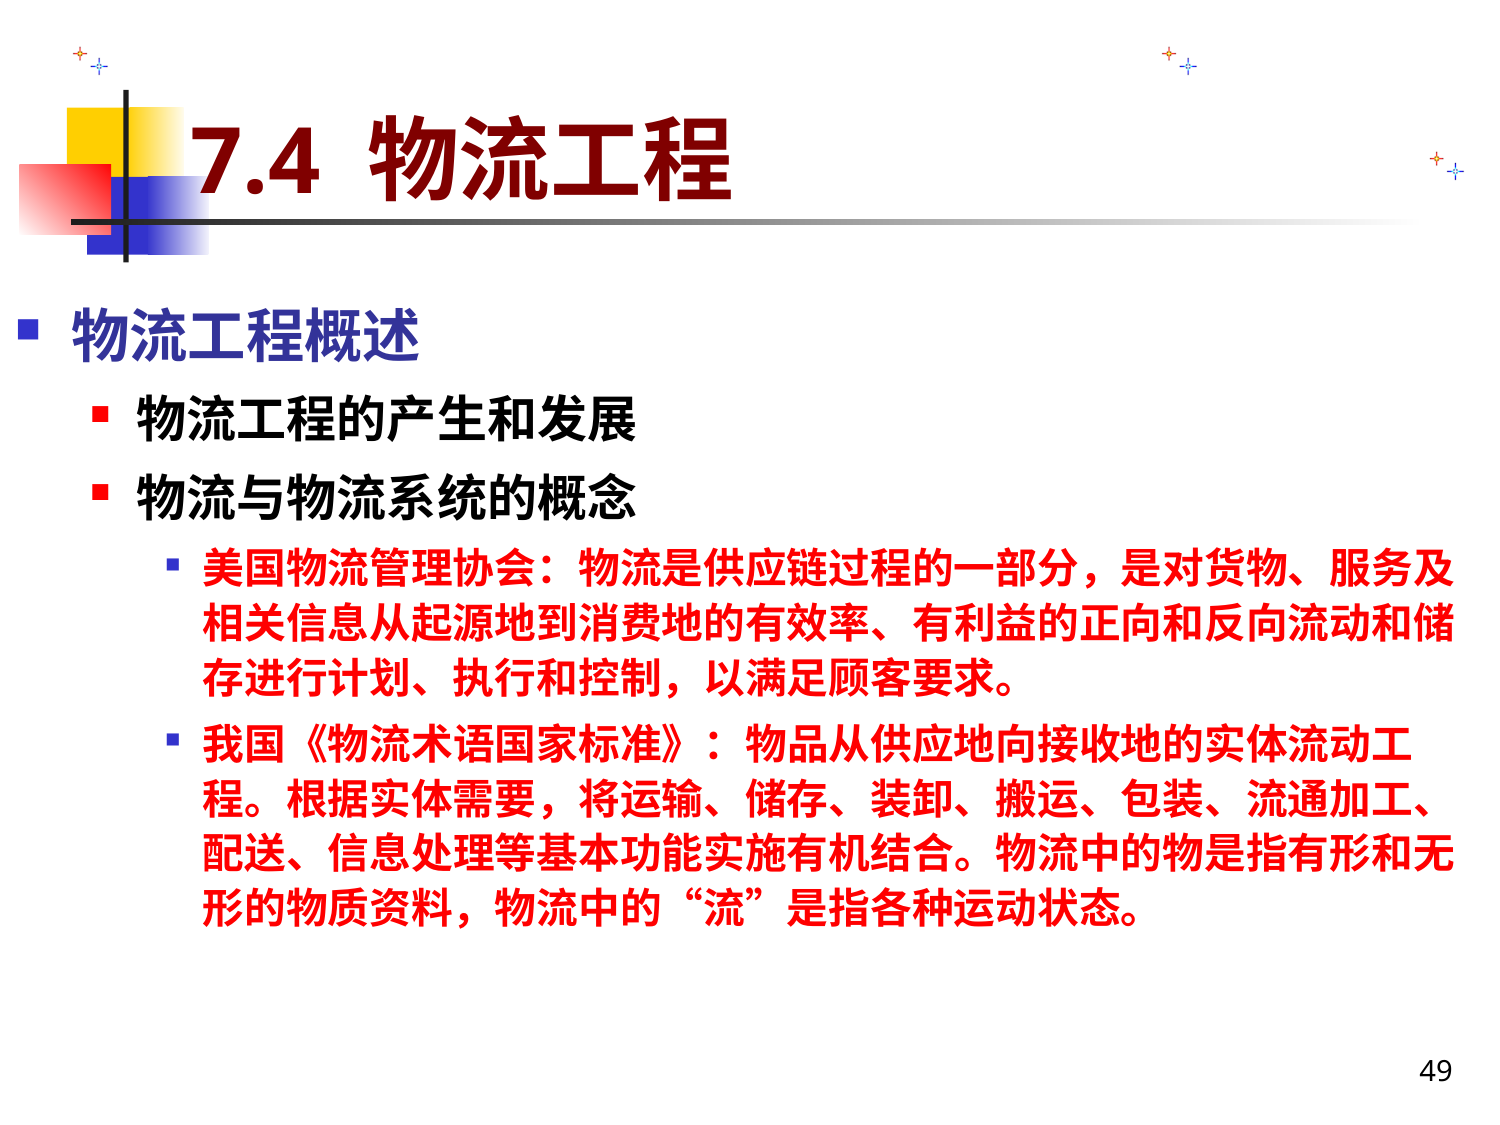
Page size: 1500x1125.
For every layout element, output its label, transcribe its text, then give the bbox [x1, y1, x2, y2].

slide_number 49 [1154, 1023, 1468, 1100]
title 7.4 物流工程 [175, 90, 1460, 220]
list 物流工程概述 物流工程的产生和发展 物流与物流系统的概念 美国物流管理协会：物流是供应链过程的一部分，是对货物、服务及相关信息从起源地到消费地的有效率、有利益的正向和反向流动和储存进行计划、执行和控制，以满足顾客要求。 我国《物流术语国家标准》：物品从供应地向接收地的实体流动工程。根据实体需要，将运输、储存、装卸、搬运、包装、流通加工、配送、信息处理等基本功能实施有机结合。物流中的物是指有形和无形的物质资料，物流中的“流”是指各种运动状态。 [0, 284, 1500, 1125]
picture [62, 42, 113, 93]
picture [1460, 147, 1469, 198]
picture [1151, 42, 1202, 90]
